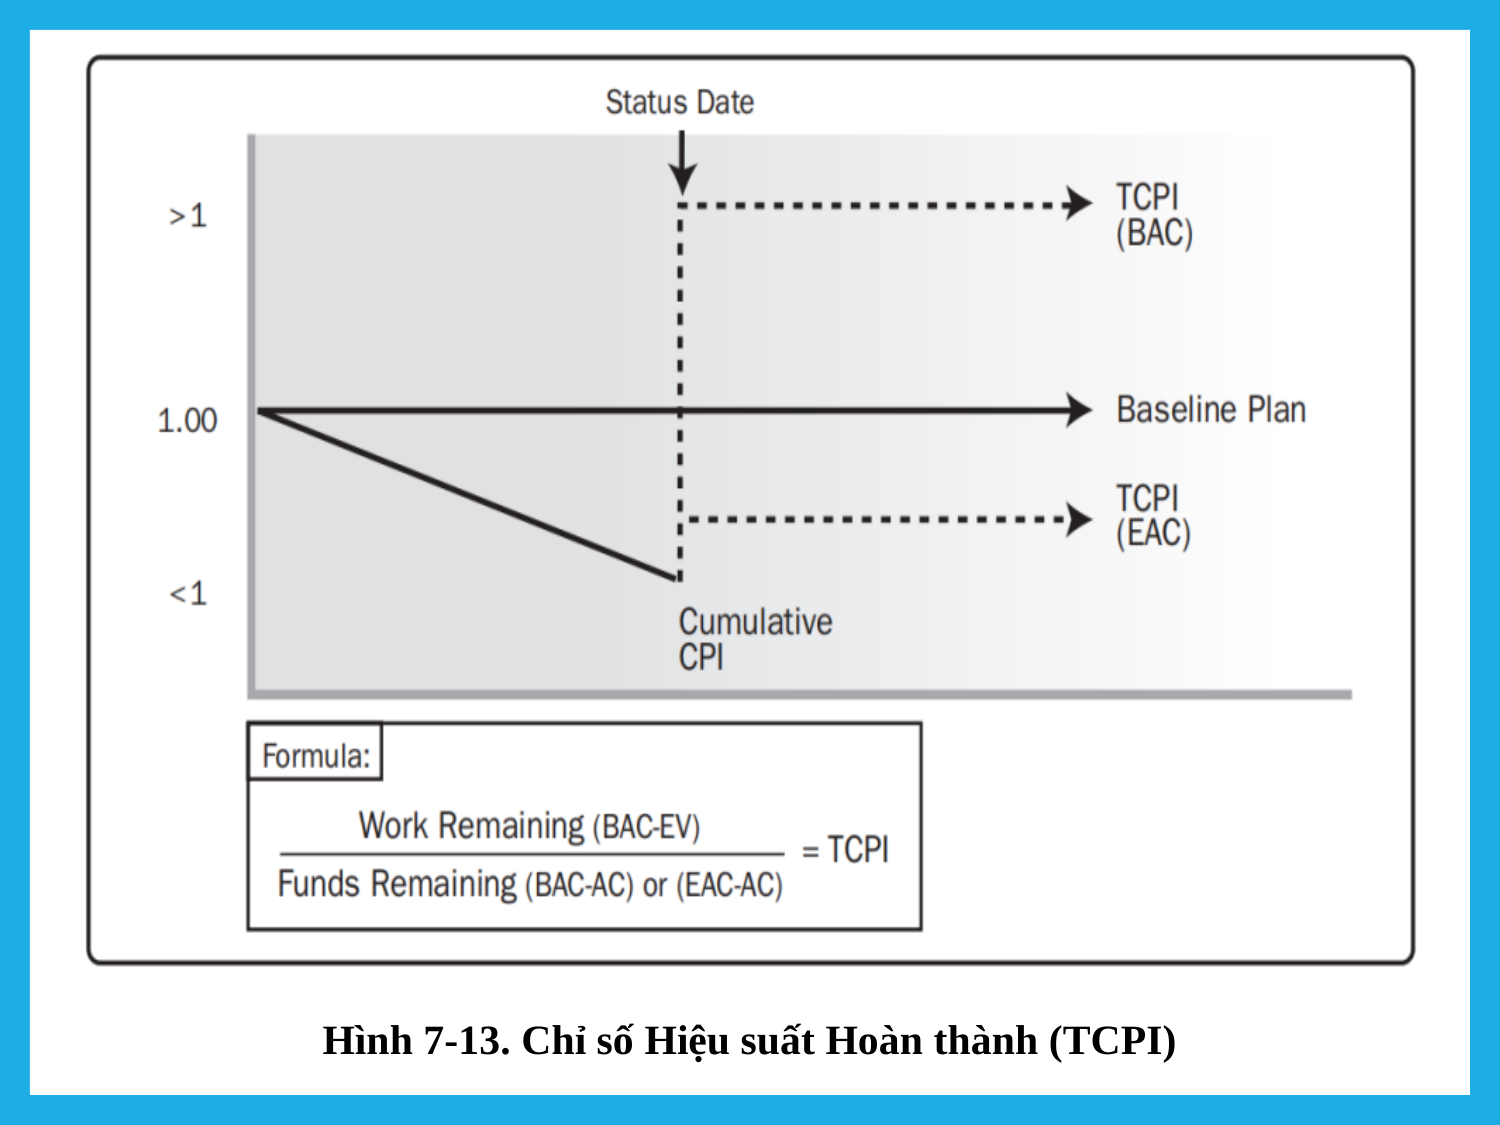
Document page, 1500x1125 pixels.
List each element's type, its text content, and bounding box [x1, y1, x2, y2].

text_box Hình 7-13. Chỉ số Hiệu suất Hoàn thành (TCPI) [74, 1005, 1425, 1071]
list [74, 44, 1426, 973]
